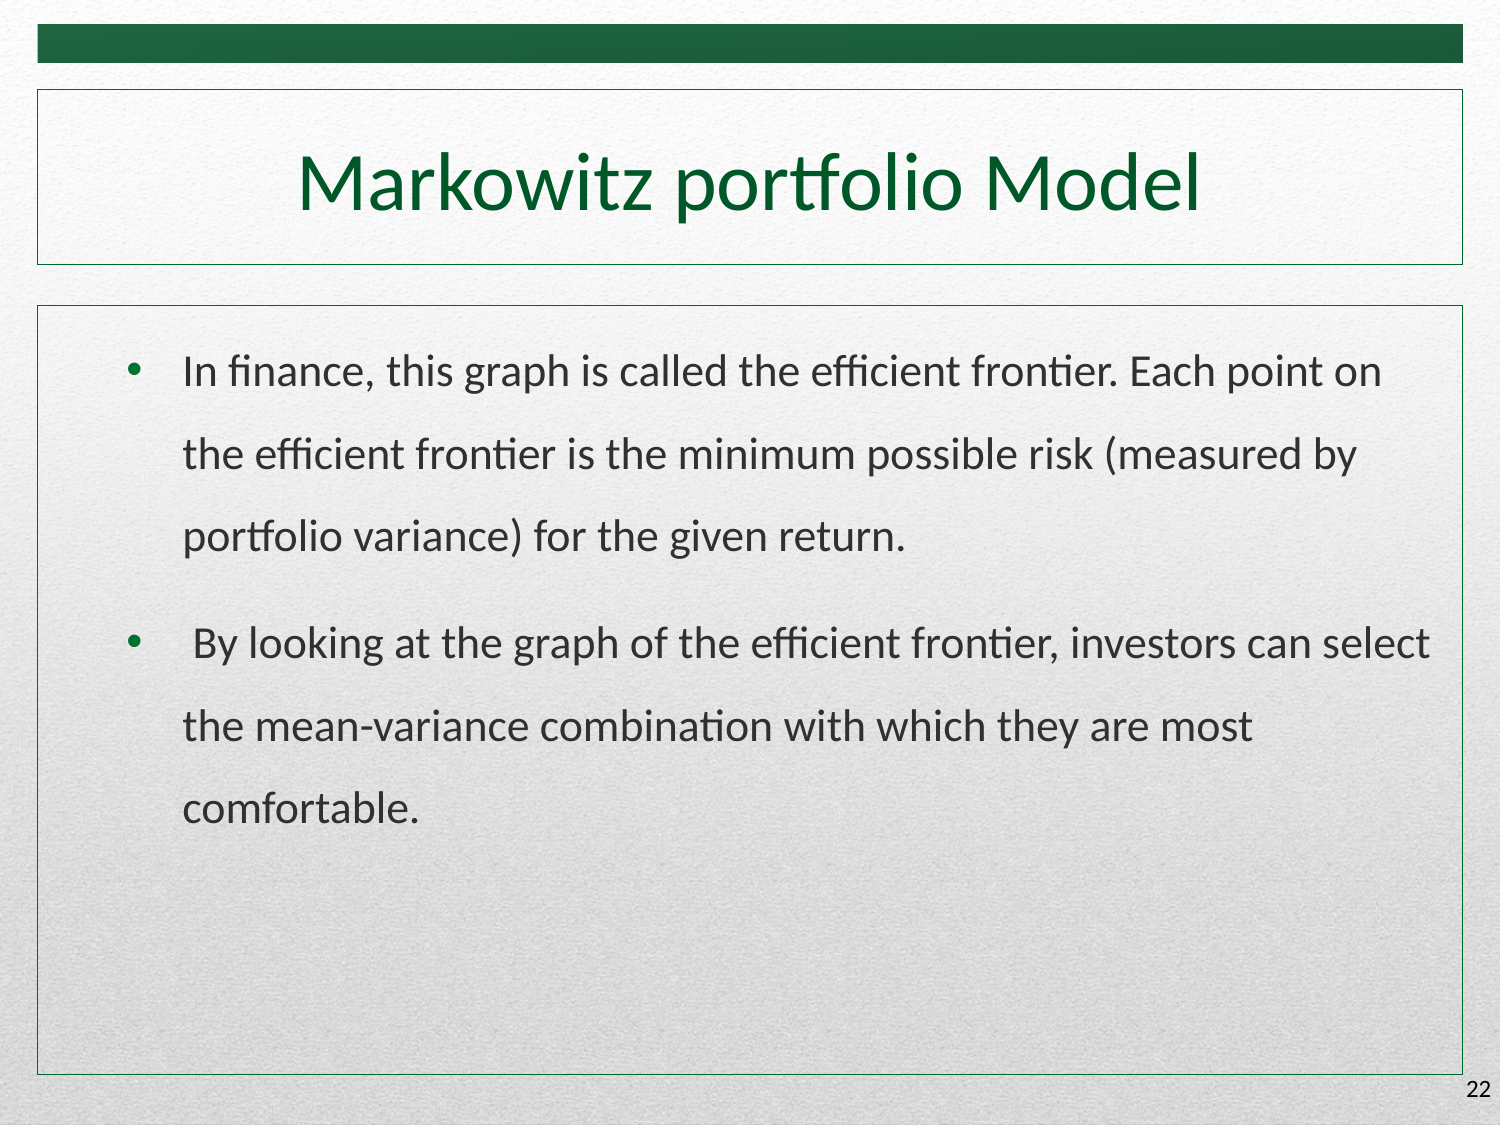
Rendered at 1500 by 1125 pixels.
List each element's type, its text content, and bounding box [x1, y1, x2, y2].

title Markowitz portfolio Model [37, 89, 1463, 265]
picture [37, 24, 1463, 63]
slide_number 22 [1381, 1065, 1500, 1125]
list In finance, this graph is called the efficient frontier. Each point on the efficient frontier is the minimum possible risk (measured by portfolio variance) for the given return. By looking at the graph of the efficient frontier, investors can select the mean-variance combination with which they are most comfortable. [37, 305, 1463, 1075]
